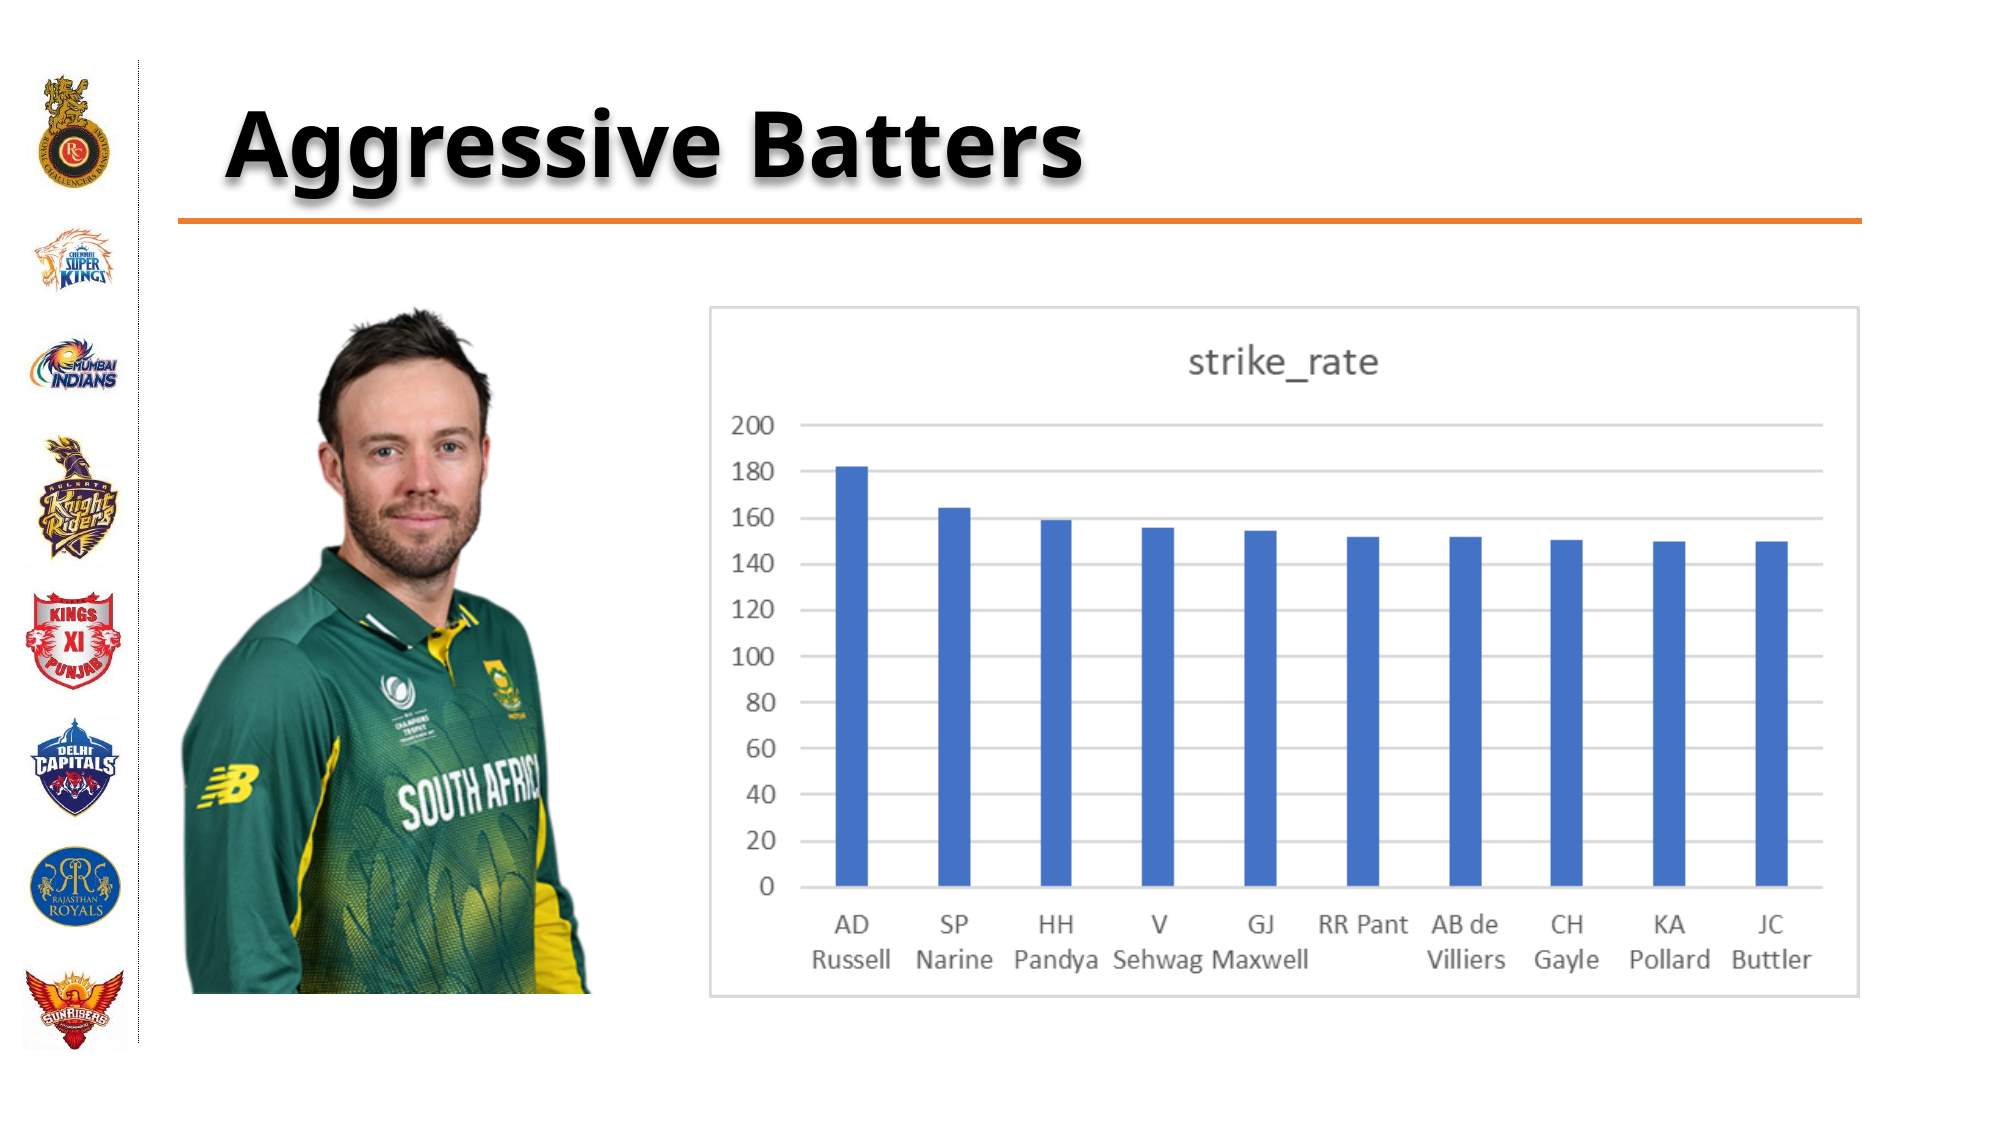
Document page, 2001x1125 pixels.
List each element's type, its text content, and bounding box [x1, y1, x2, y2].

title Aggressive Batters [210, 82, 1813, 213]
picture [20, 220, 1860, 1057]
picture [17, 68, 133, 199]
